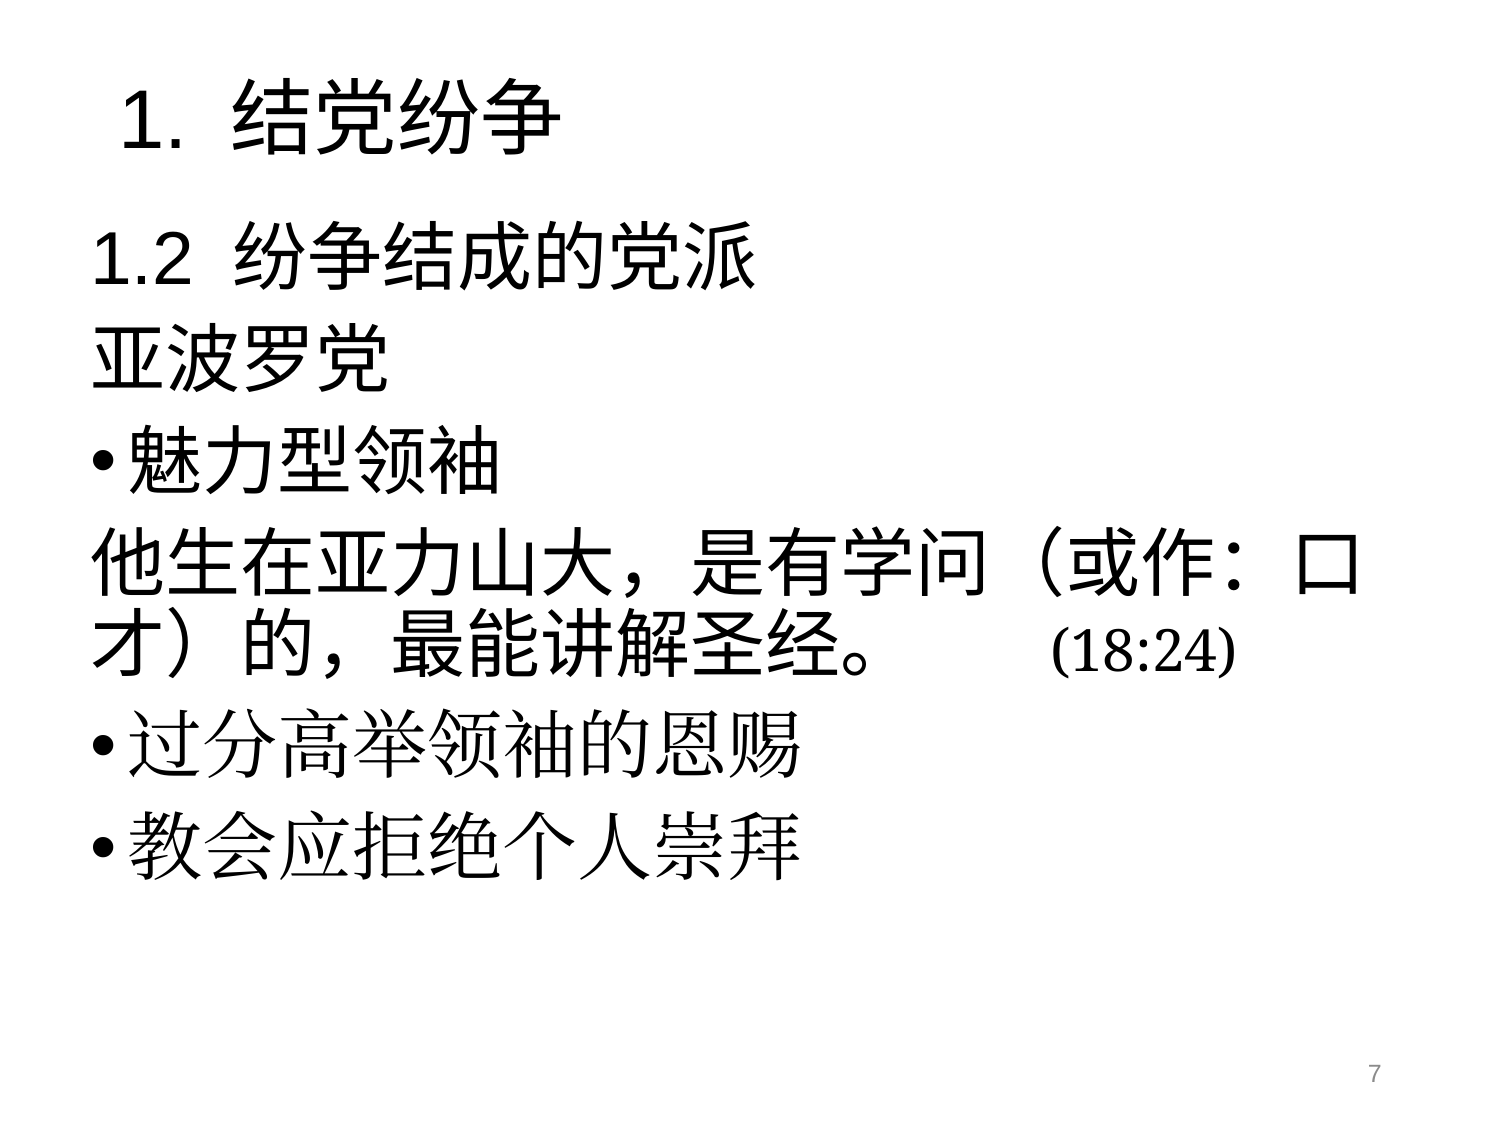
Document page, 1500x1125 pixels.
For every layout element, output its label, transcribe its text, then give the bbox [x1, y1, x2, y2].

list 1.2 纷争结成的党派 亚波罗党 魅力型领袖 他生在亚力山大，是有学问（或作：口才）的，最能讲解圣经。 (18:24) 过分高举领袖的恩赐 教会应拒绝个人崇拜 [75, 212, 1434, 1014]
slide_number 7 [1059, 1042, 1397, 1103]
title 1. 结党纷争 [103, 59, 1397, 184]
